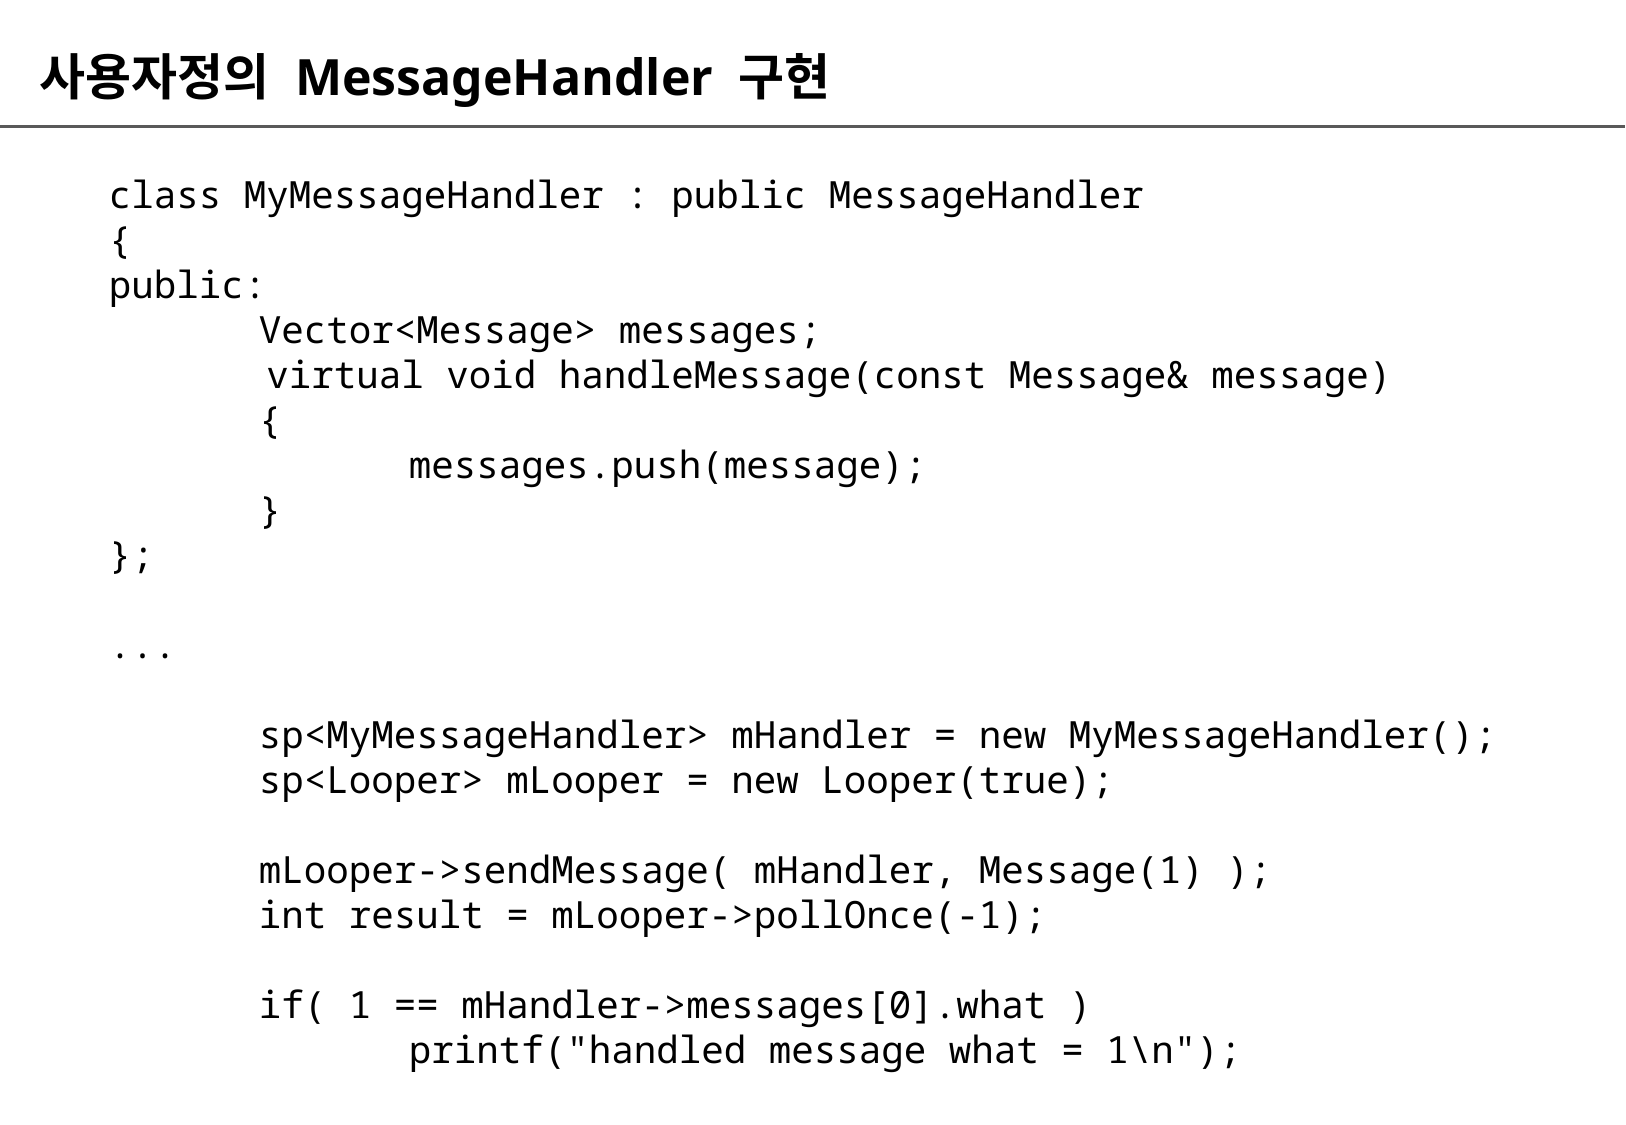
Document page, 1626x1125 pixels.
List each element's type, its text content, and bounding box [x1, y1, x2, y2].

text_box class MyMessageHandler : public MessageHandler { public: Vector<Message> messages; virtual void handleMessage(const Message& message) { messages.push(message); } }; ... sp<MyMessageHandler> mHandler = new MyMessageHandler(); sp<Looper> mLooper = new Looper(true); mLooper->sendMessage( mHandler, Message(1) ); int result = mLooper->pollOnce(-1); if( 1 == mHandler->messages[0].what ) printf("handled message what = 1\n"); [94, 163, 1512, 1079]
title 사용자정의 MessageHandler 구현 [24, 23, 1601, 127]
